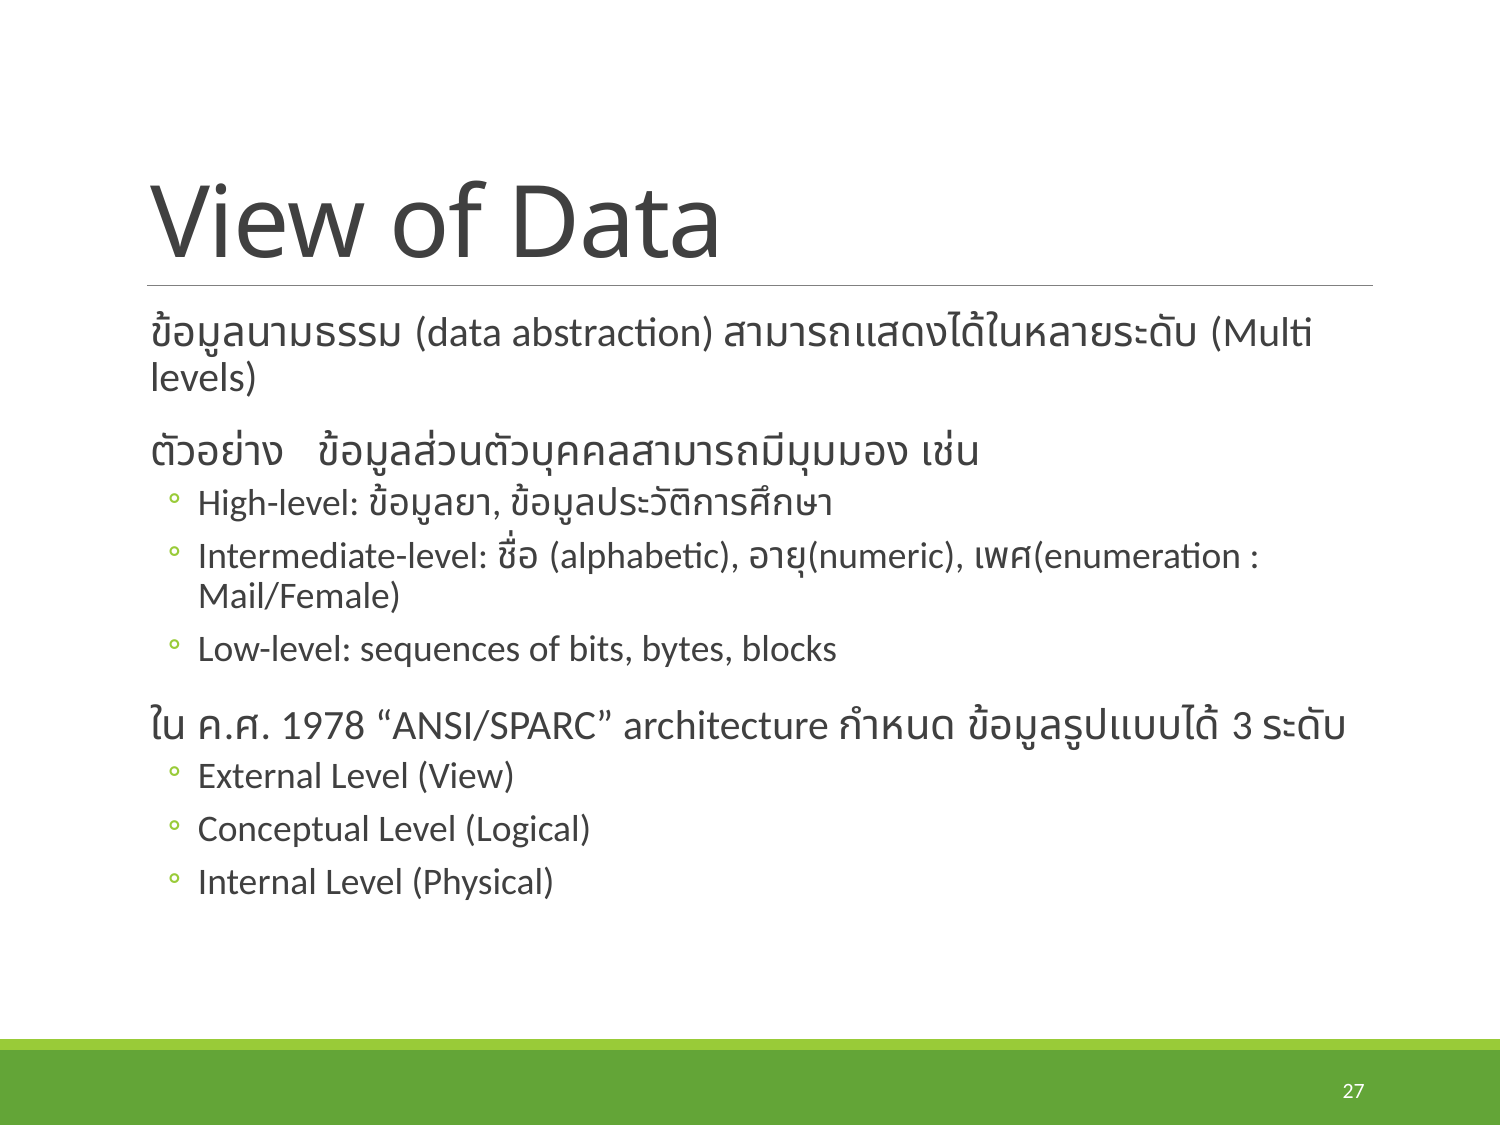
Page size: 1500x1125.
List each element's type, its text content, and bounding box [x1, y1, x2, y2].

list ข้อมูลนามธรรม (data abstraction) สามารถแสดงได้ในหลายระดับ (Multi levels) ตัวอย่าง ข้อมูลส่วนตัวบุคคลสามารถมีมุมมอง เช่น High-level: ข้อมูลยา, ข้อมูลประวัติการศึกษา Intermediate-level: ชื่อ (alphabetic), อายุ(numeric), เพศ(enumeration : Mail/Female) Low-level: sequences of bits, bytes, blocks ใน ค.ศ. 1978 “ANSI/SPARC” architecture กำหนด ข้อมูลรูปแบบได้ 3 ระดับ External Level (View) Conceptual Level (Logical) Internal Level (Physical) [135, 302, 1373, 963]
slide_number 27 [1218, 1059, 1380, 1120]
title View of Data [135, 47, 1373, 285]
